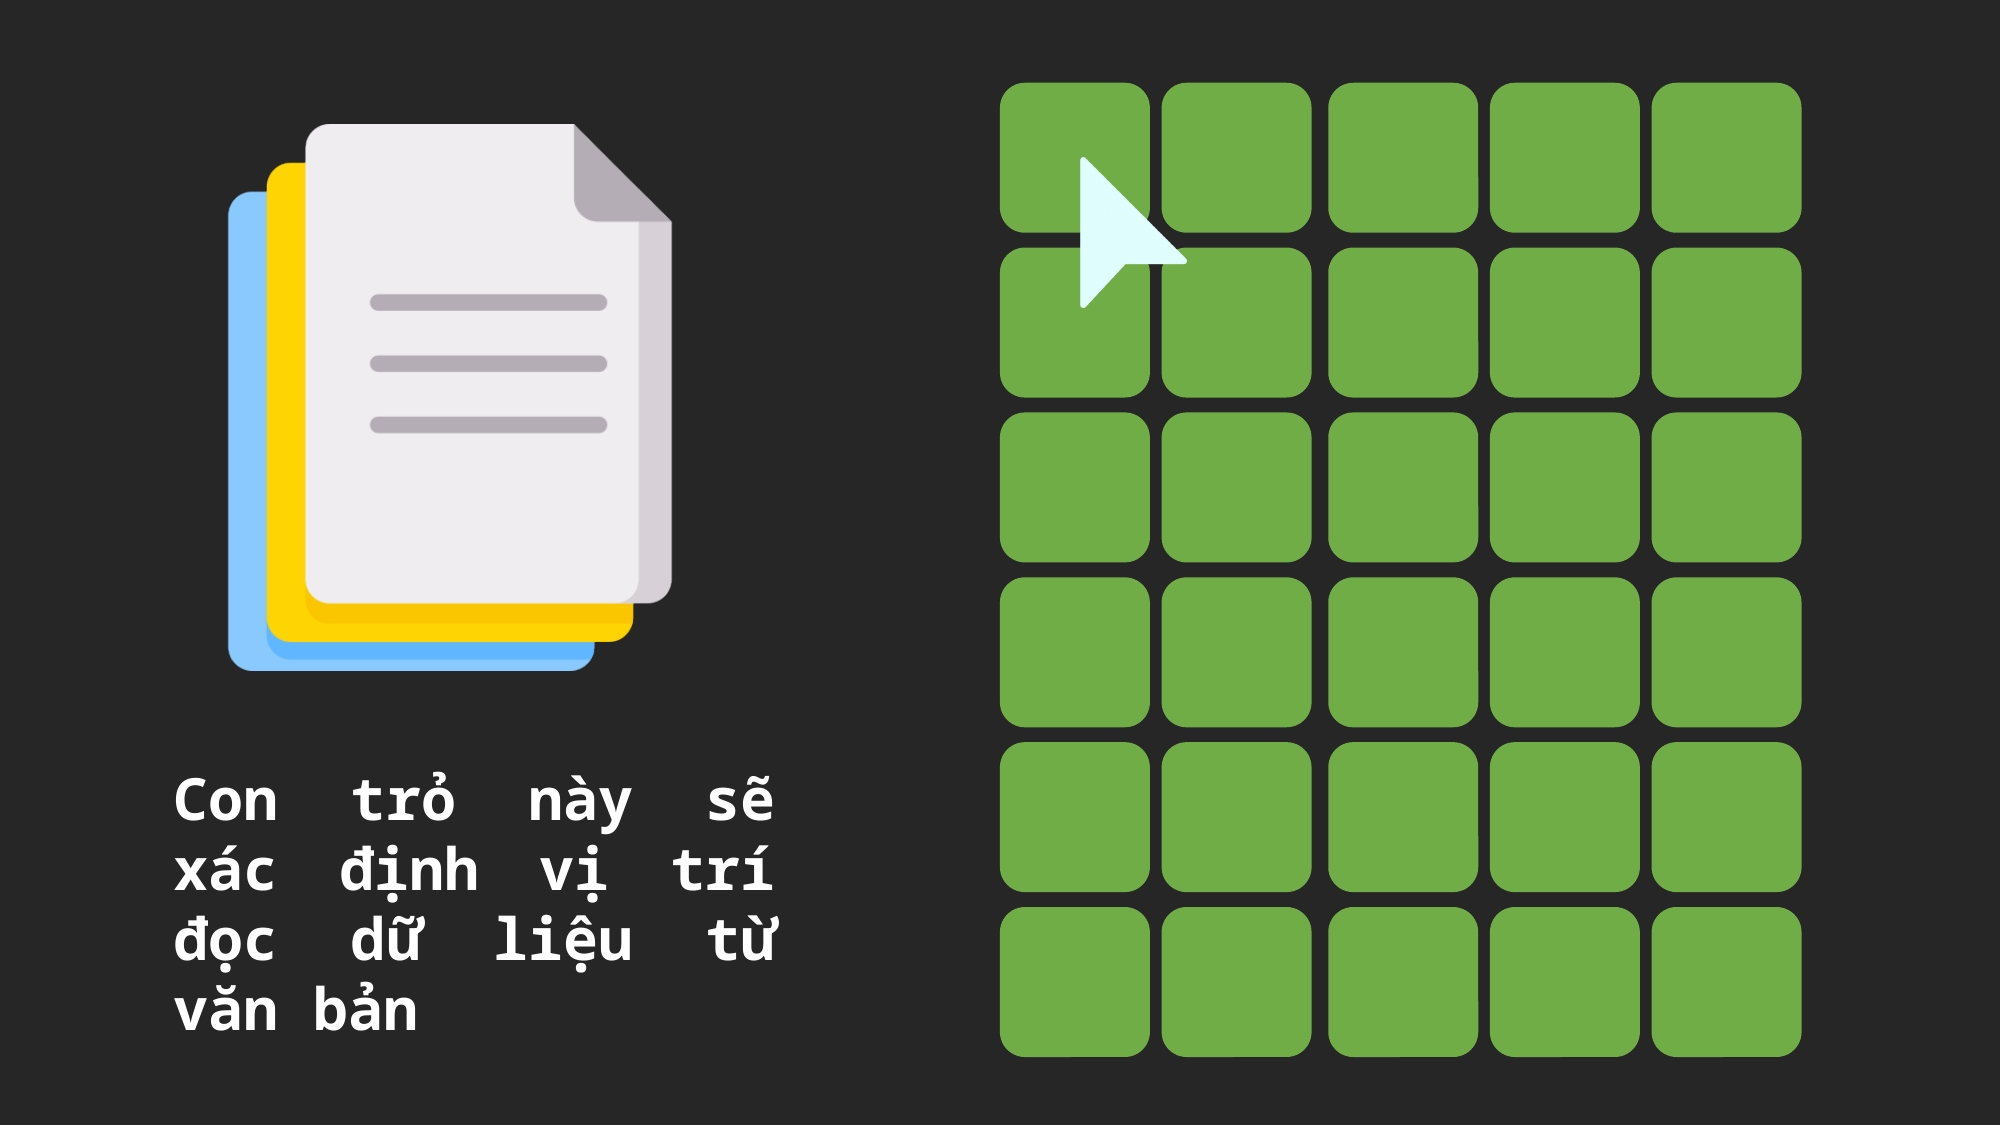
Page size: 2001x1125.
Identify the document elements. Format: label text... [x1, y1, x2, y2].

text_box [1650, 246, 1803, 399]
text_box [1327, 411, 1480, 564]
text_box Con trỏ này sẽ xác định vị trí đọc dữ liệu từ văn bản [158, 754, 791, 1050]
text_box [1160, 741, 1313, 894]
text_box [998, 246, 1151, 399]
text_box [1327, 246, 1480, 399]
text_box [998, 576, 1151, 729]
text_box [1488, 576, 1641, 729]
text_box [1650, 905, 1803, 1059]
picture [176, 124, 724, 671]
text_box [1327, 576, 1480, 729]
text_box [998, 905, 1151, 1059]
text_box [1650, 411, 1803, 564]
text_box [1327, 741, 1480, 894]
text_box [1488, 81, 1641, 234]
text_box [1327, 81, 1480, 234]
text_box [1650, 81, 1803, 234]
text_box [1488, 905, 1641, 1059]
text_box [1488, 246, 1641, 399]
text_box [1160, 576, 1313, 729]
text_box [998, 411, 1151, 564]
text_box [1488, 741, 1641, 894]
text_box [998, 81, 1151, 234]
text_box [1327, 905, 1480, 1059]
picture [1058, 157, 1209, 308]
text_box [998, 741, 1151, 894]
text_box [1650, 576, 1803, 729]
text_box [1650, 741, 1803, 894]
text_box [1160, 905, 1313, 1059]
text_box [1160, 411, 1313, 564]
text_box [1160, 246, 1313, 399]
text_box [1160, 81, 1313, 234]
text_box [1488, 411, 1641, 564]
